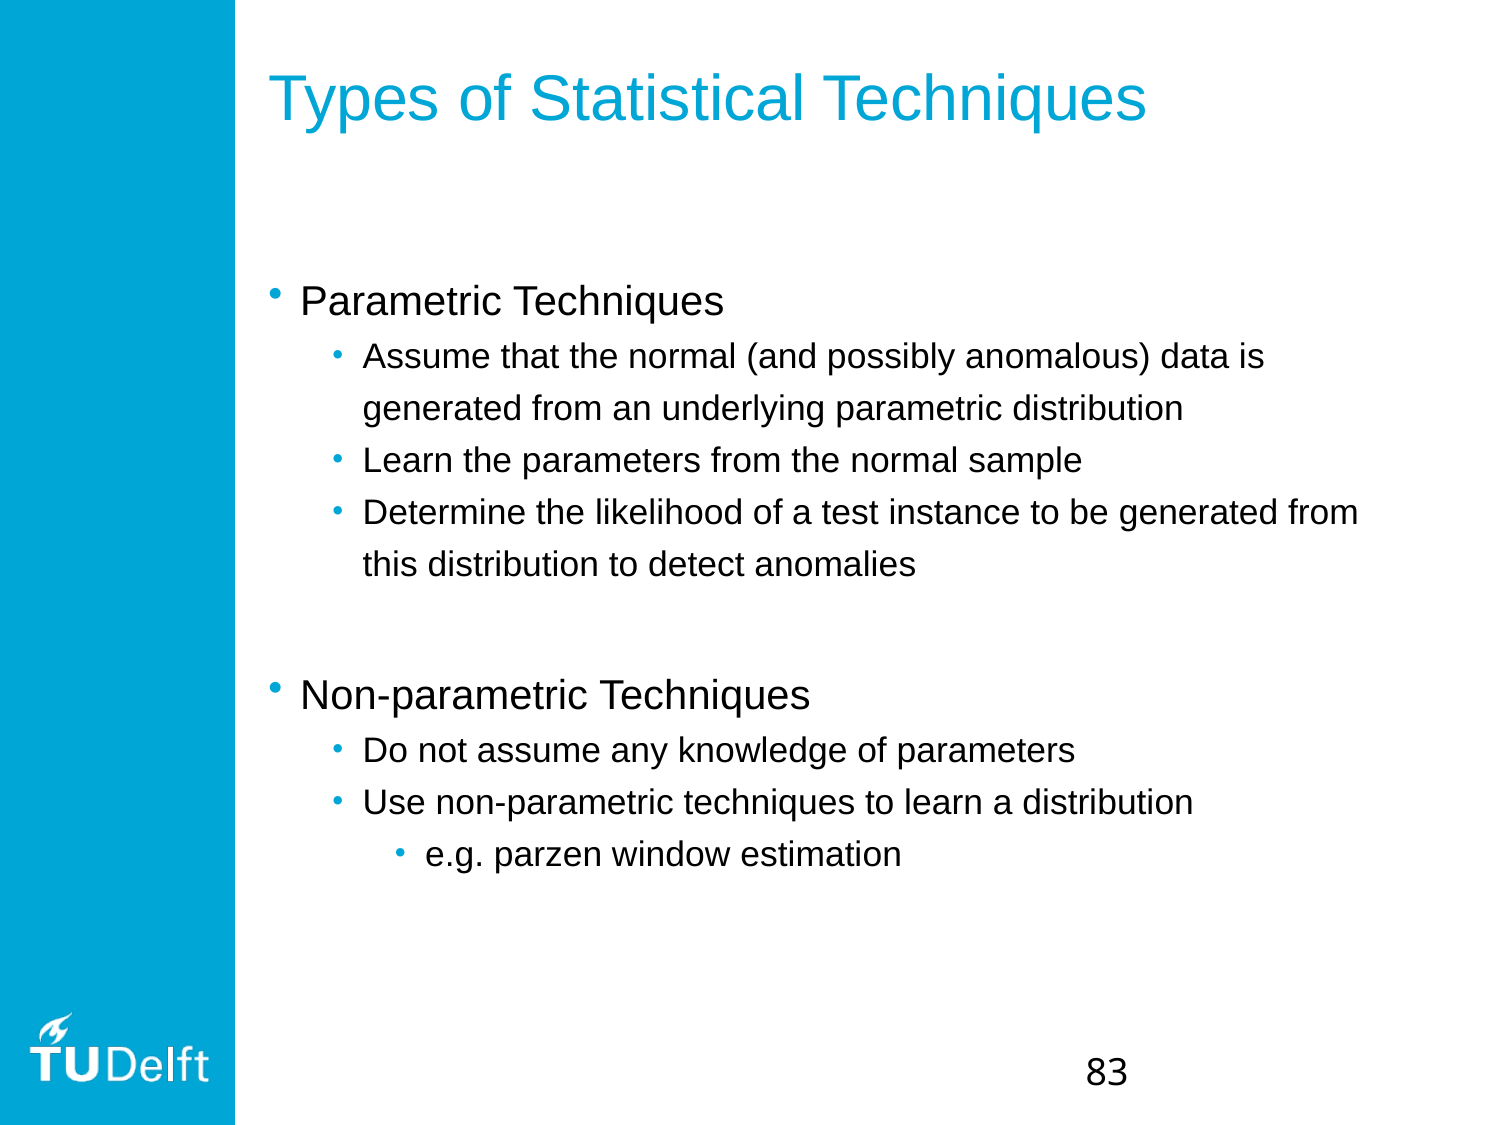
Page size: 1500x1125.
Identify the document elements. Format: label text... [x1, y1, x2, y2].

slide_number 83 [1075, 1042, 1425, 1103]
title Types of Statistical Techniques [268, 55, 1423, 231]
list Parametric Techniques Assume that the normal (and possibly anomalous) data is generated from an underlying parametric distribution Learn the parameters from the normal sample Determine the likelihood of a test instance to be generated from this distribution to detect anomalies Non-parametric Techniques Do not assume any knowledge of parameters Use non-parametric techniques to learn a distribution e.g. parzen window estimation [268, 271, 1423, 1061]
